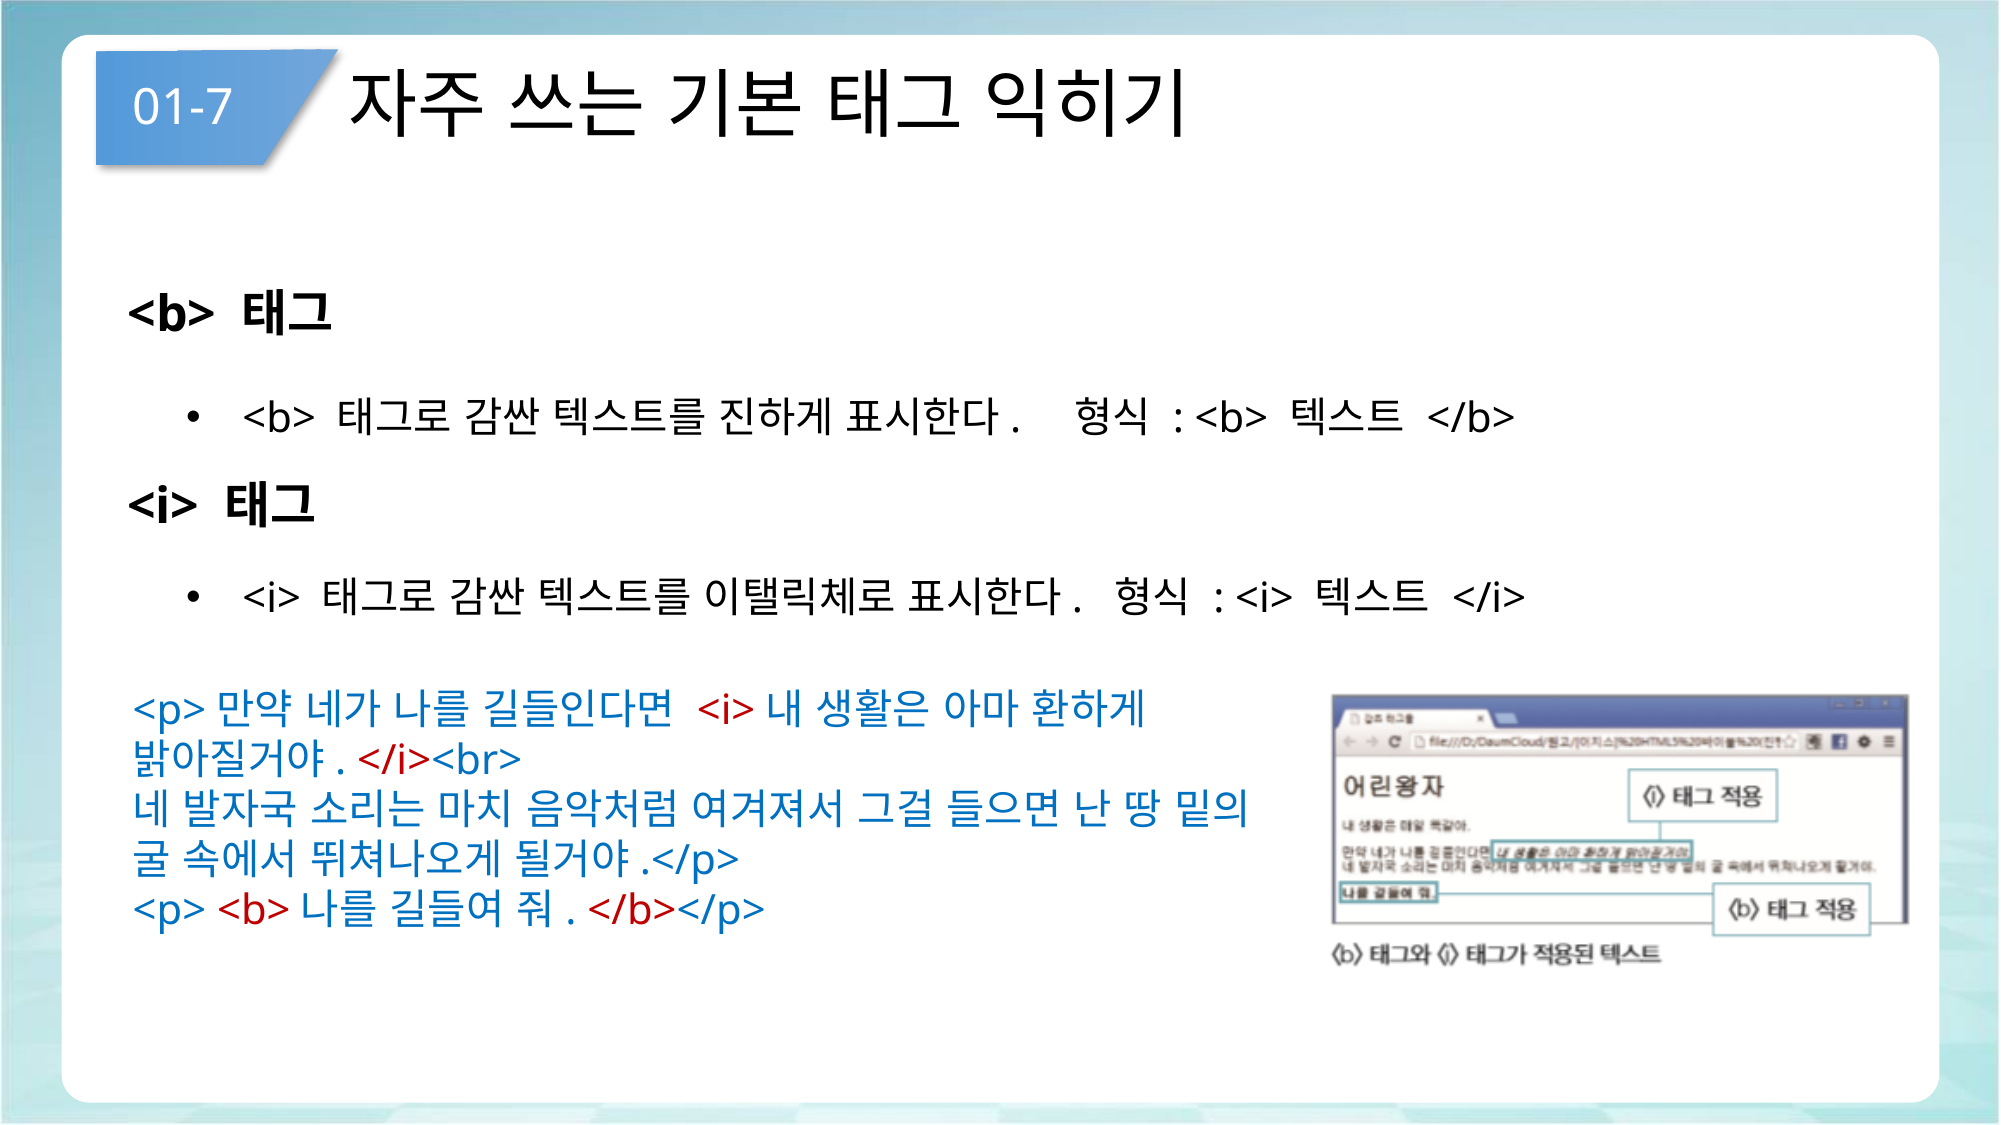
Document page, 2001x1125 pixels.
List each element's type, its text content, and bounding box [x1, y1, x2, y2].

text_box 01-7 [117, 67, 284, 142]
text_box <b> 태그 [112, 274, 349, 350]
text_box <i> 태그로 감싼 텍스트를 이탤릭체로 표시한다. 형식 : <i> 텍스트 </i> [171, 538, 1738, 629]
text_box <i> 태그 [112, 466, 332, 541]
title 자주 쓰는 기본 태그 익히기 [294, 49, 1863, 165]
text_box <b> 태그로 감싼 텍스트를 진하게 표시한다. 형식 : <b> 텍스트 </b> [171, 358, 1738, 449]
text_box <p>만약 네가 나를 길들인다면 <i>내 생활은 아마 환하게 밝아질거야. </i><br> 네 발자국 소리는 마치 음악처럼 여겨져서 그걸 들으면 난 땅 밑의 굴 속에서 뛰쳐나오게 될거야.</p> <p> <b>나를 길들여 줘. </b></p> [117, 675, 1287, 941]
picture [0, 0, 2001, 1125]
